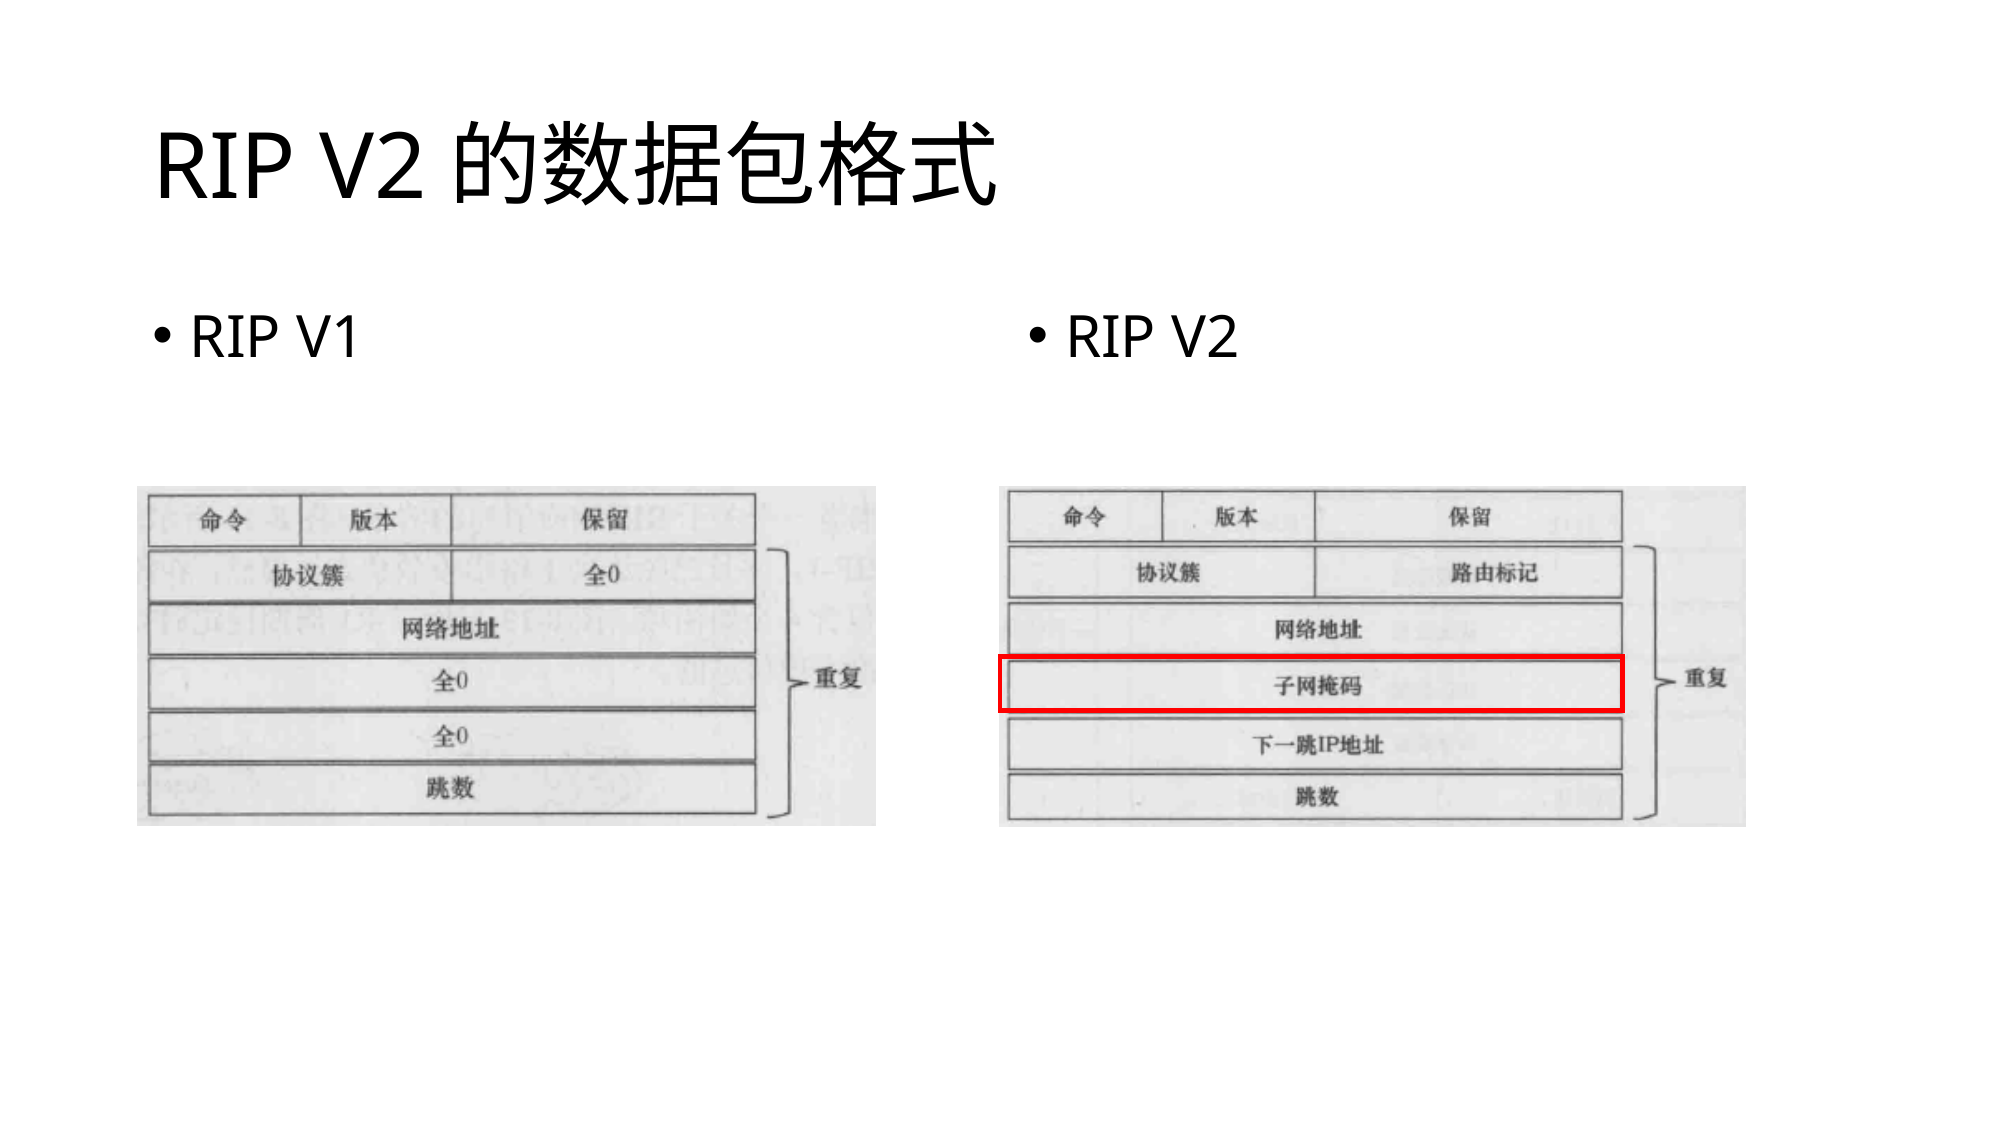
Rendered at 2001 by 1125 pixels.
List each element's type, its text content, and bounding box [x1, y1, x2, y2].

list RIP V1 [137, 299, 988, 1014]
picture [137, 486, 876, 826]
list RIP V2 [1012, 299, 1863, 1014]
title RIP V2的数据包格式 [137, 59, 1863, 278]
picture [999, 486, 1746, 827]
